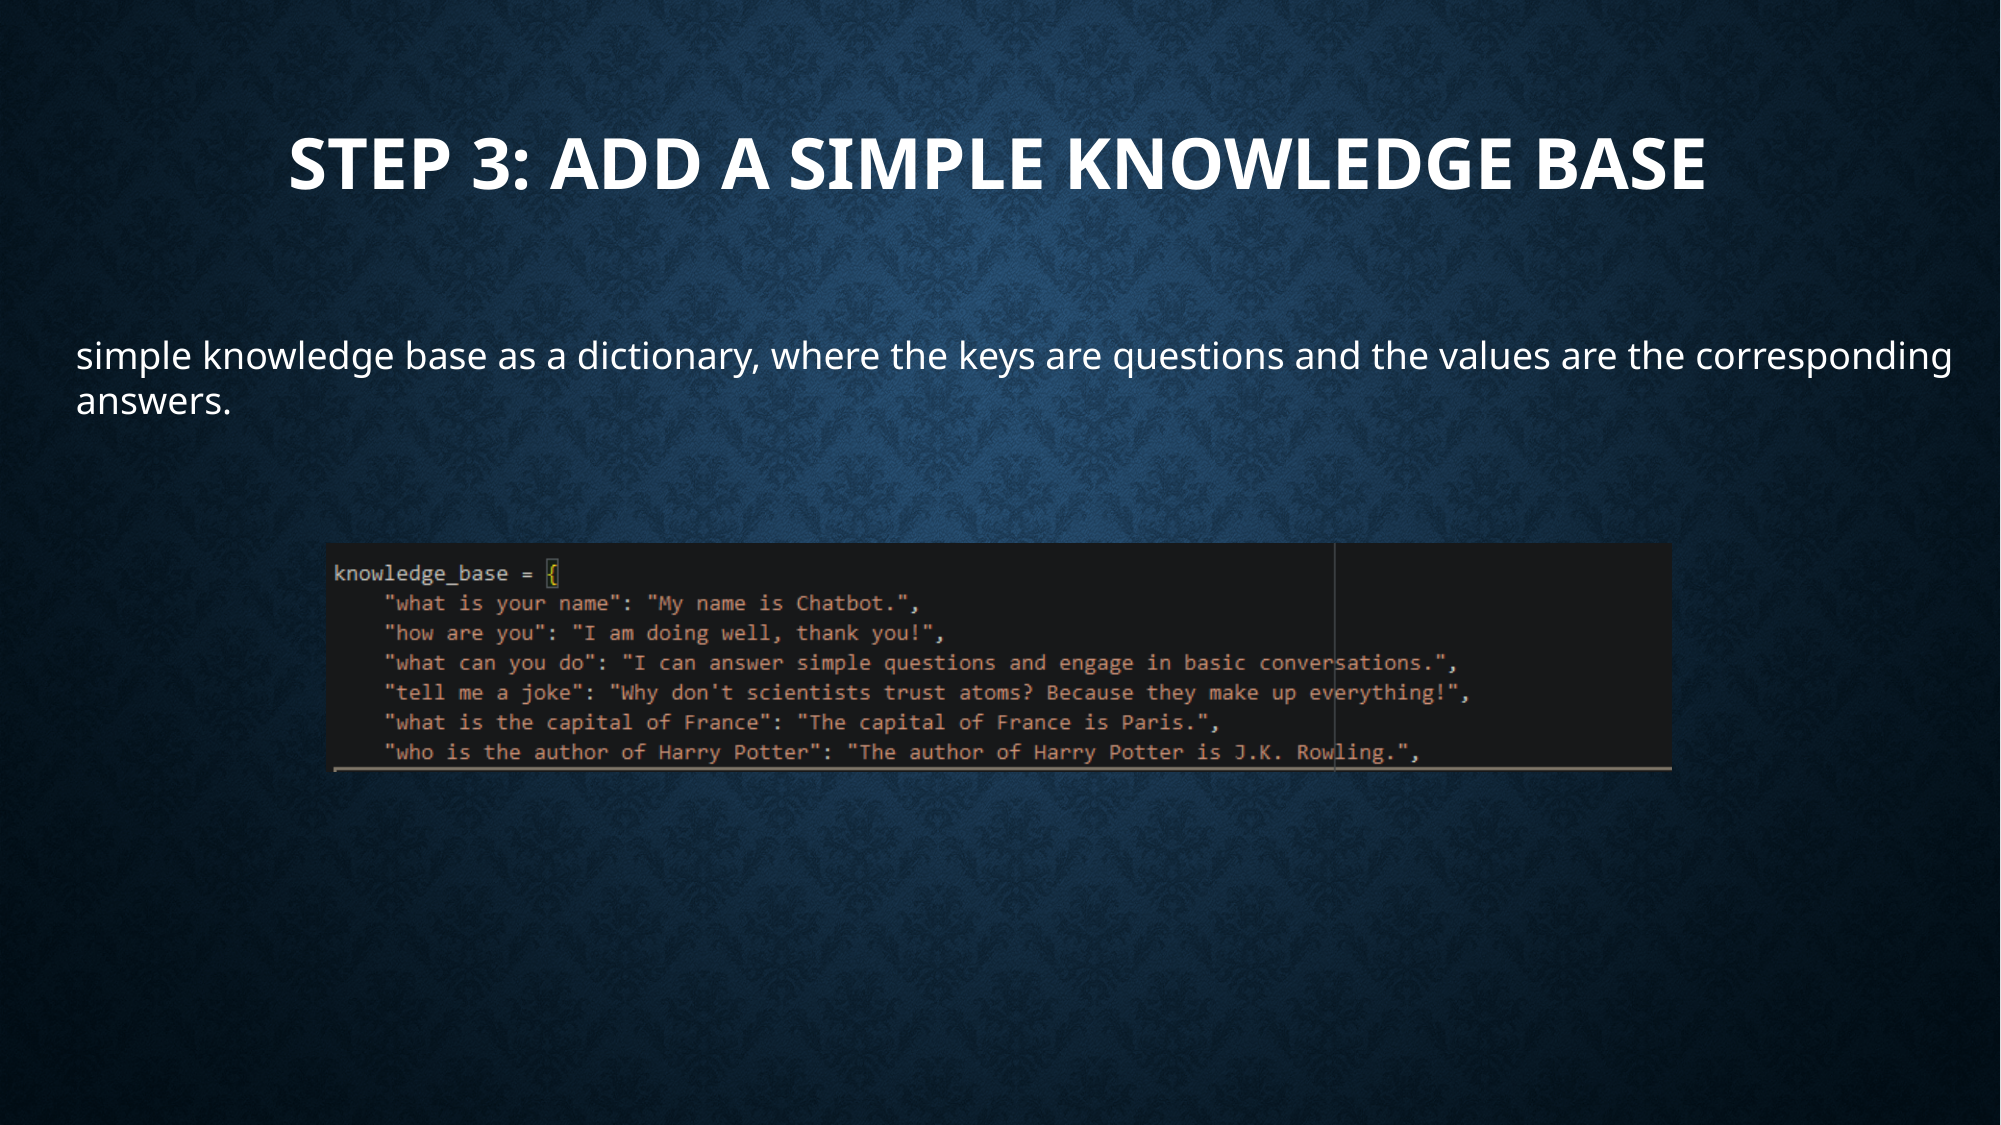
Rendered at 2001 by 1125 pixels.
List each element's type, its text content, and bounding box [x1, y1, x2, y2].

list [325, 543, 1673, 773]
text_box simple knowledge base as a dictionary, where the keys are questions and the values are the corresponding answers. [61, 324, 2000, 430]
title Step 3: Add a simple knowledge base [149, 99, 1849, 318]
